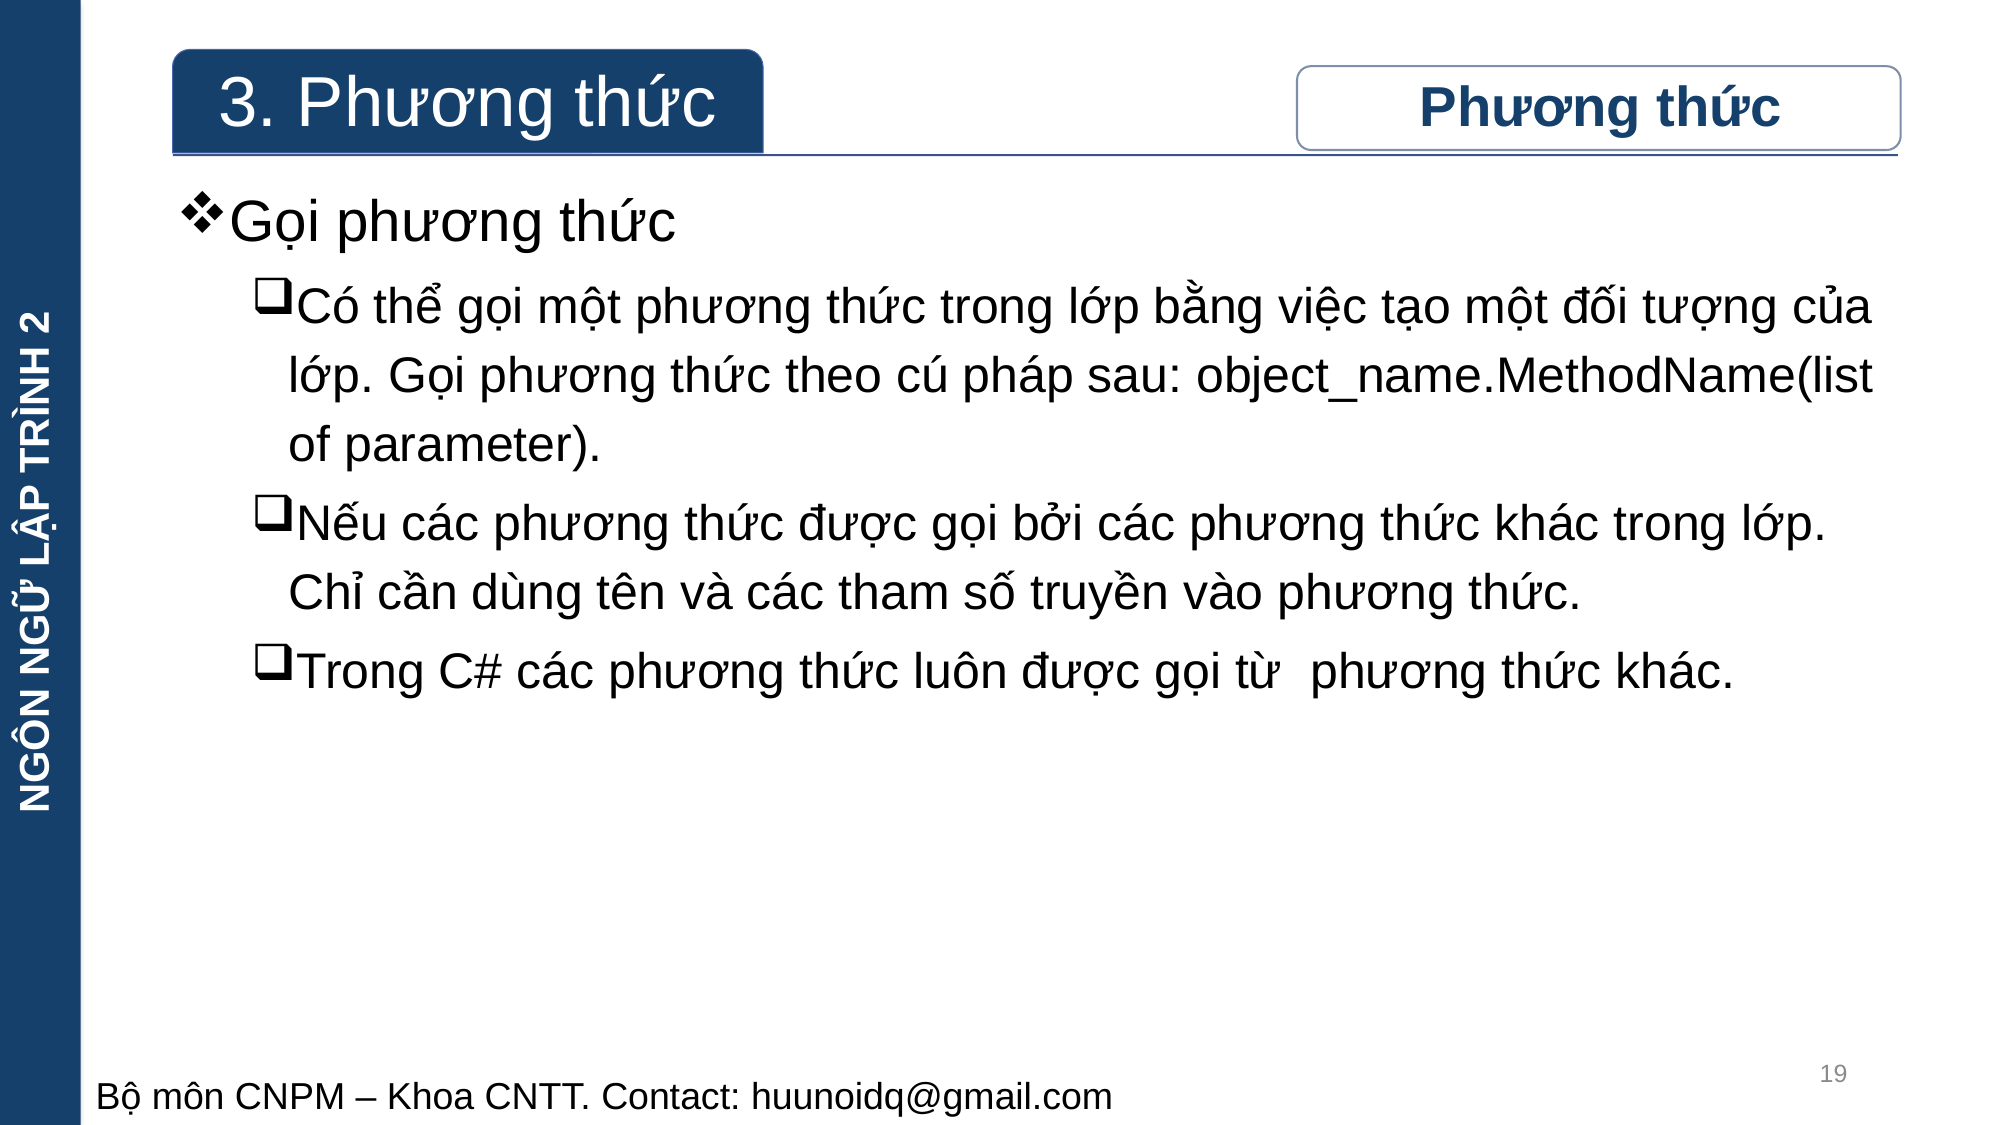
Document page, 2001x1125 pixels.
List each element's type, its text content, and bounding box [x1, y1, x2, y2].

text_box NGÔN NGỮ LẬP TRÌNH 2 [0, 0, 82, 1125]
list Gọi phương thức Có thể gọi một phương thức trong lớp bằng việc tạo một đối tượng của lớp. Gọi phương thức theo cú pháp sau: object_name.MethodName(list of parameter). Nếu các phương thức được gọi bởi các phương thức khác trong lớp. Chỉ cần dùng tên và các tham số truyền vào phương thức. Trong C# các phương thức luôn được gọi từ phương thức khác. [161, 183, 1924, 1043]
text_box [1296, 66, 1924, 150]
text_box Bộ môn CNPM – Khoa CNTT. Contact: huunoidq@gmail.com [80, 1064, 2000, 1125]
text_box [137, 10, 1863, 228]
slide_number 19 [1412, 1042, 1863, 1103]
